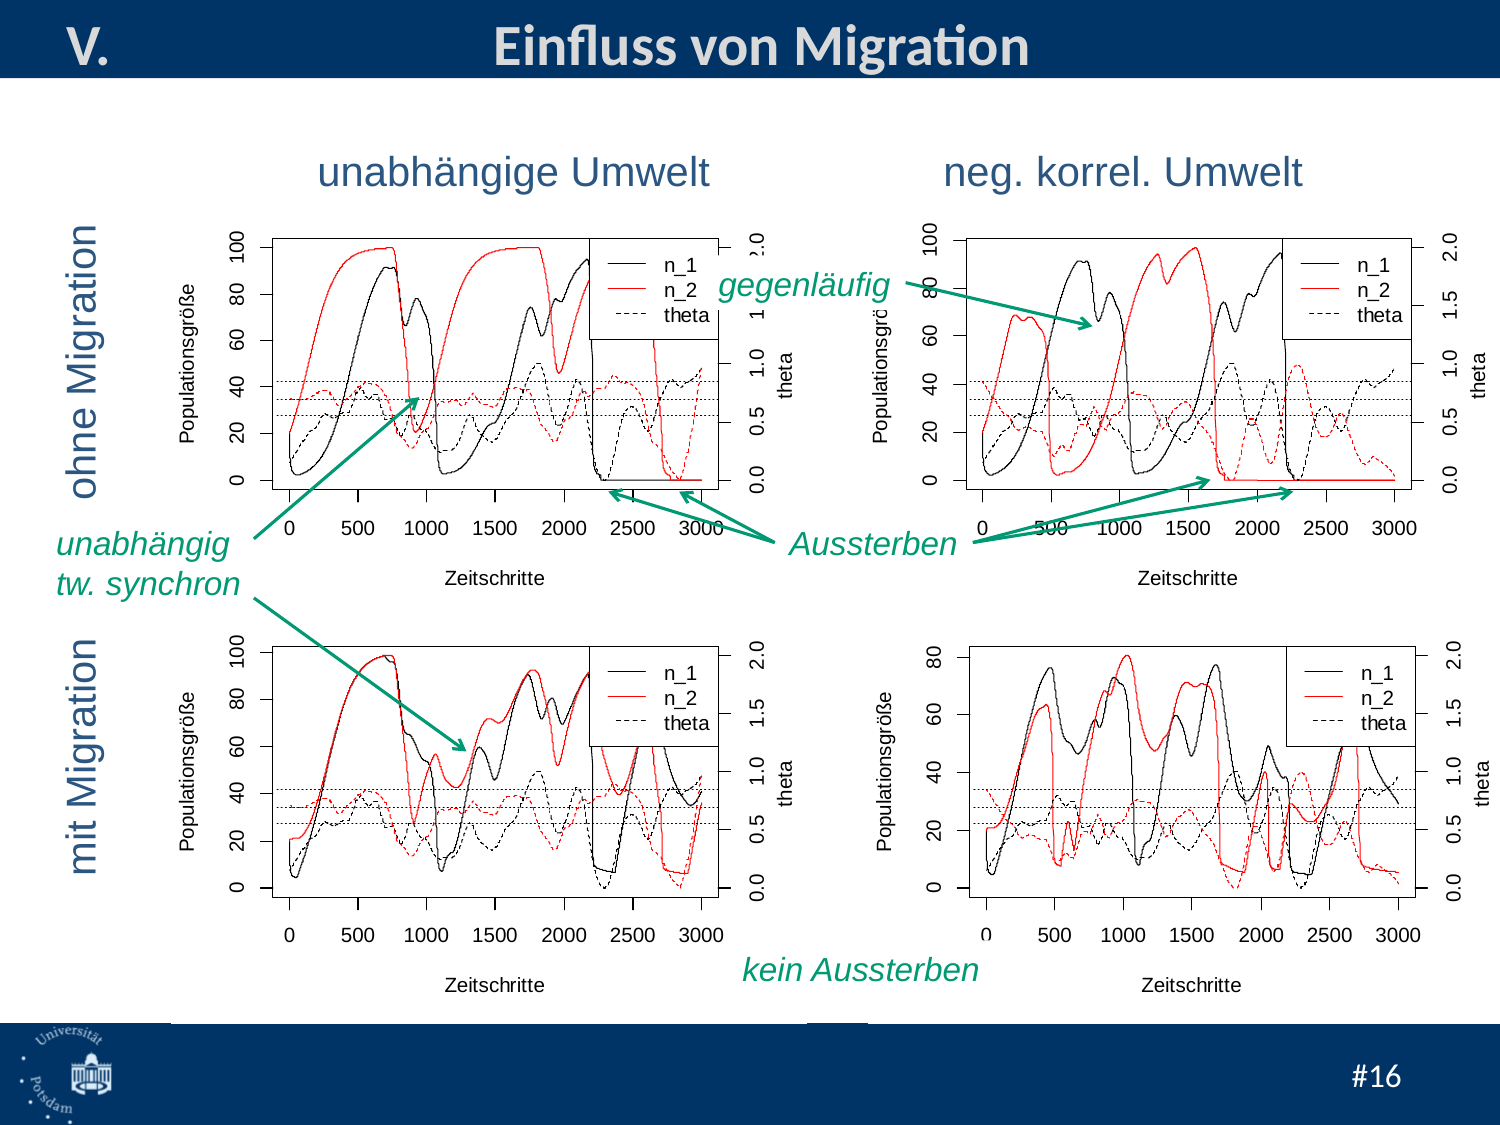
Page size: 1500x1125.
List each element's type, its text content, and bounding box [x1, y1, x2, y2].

picture [864, 214, 1500, 616]
picture [170, 626, 808, 1024]
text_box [608, 479, 1294, 571]
text_box neg. korrel. Umwelt [928, 137, 1318, 202]
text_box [41, 396, 467, 752]
text_box mit Migration [46, 760, 112, 892]
picture [867, 626, 1500, 1024]
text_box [702, 255, 1093, 327]
picture [170, 219, 808, 616]
text_box unabhängige Umwelt [302, 137, 726, 202]
text_box kein Aussterben [812, 940, 862, 996]
text_box V. [51, 0, 126, 85]
text_box ohne Migration [46, 209, 112, 395]
title Einfluss von Migration [112, 0, 1413, 126]
